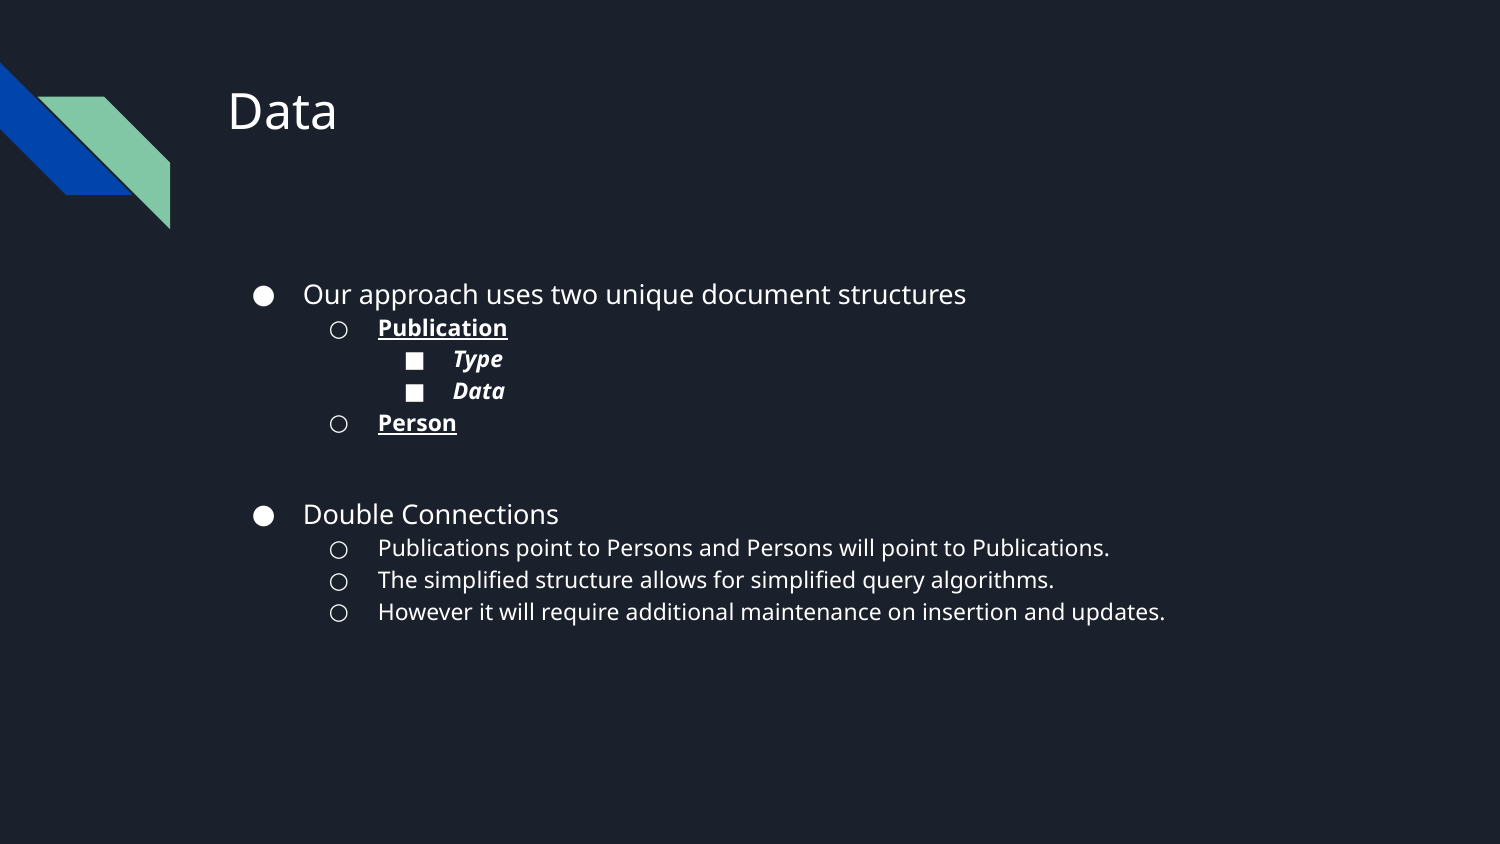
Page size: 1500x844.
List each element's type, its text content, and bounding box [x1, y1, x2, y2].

list Our approach uses two unique document structures Publication Type Data Person Double Connections Publications point to Persons and Persons will point to Publications. The simplified structure allows for simplified query algorithms. However it will require additional maintenance on insertion and updates. [212, 257, 1368, 735]
title Data [212, 64, 1368, 215]
